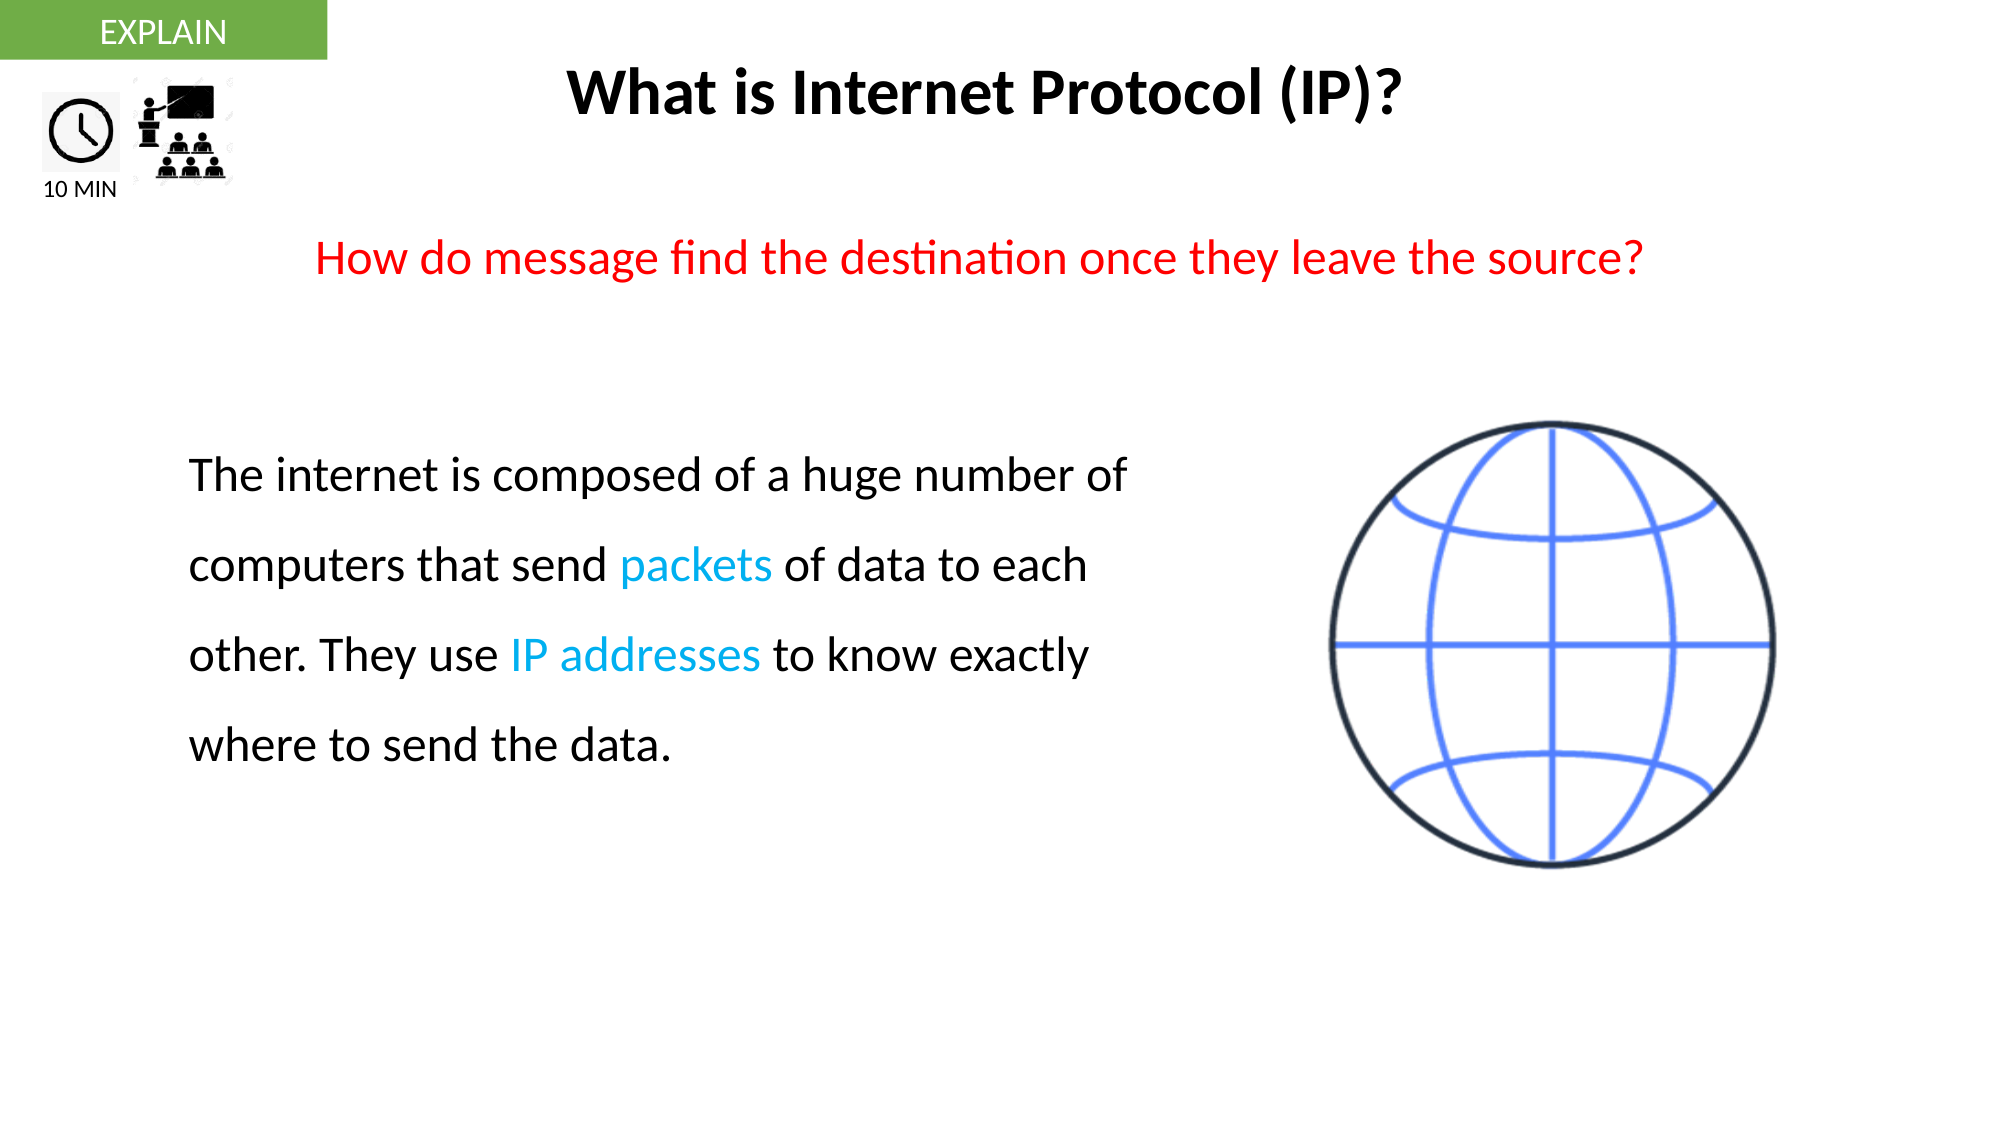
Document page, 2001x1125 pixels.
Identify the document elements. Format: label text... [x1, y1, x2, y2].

text_box EXPLAIN [0, 0, 328, 61]
text_box 10 MIN [27, 165, 133, 211]
list How do message find the destination once they leave the source? [221, 221, 1702, 331]
picture [133, 77, 233, 186]
picture [1184, 399, 1918, 886]
picture [42, 92, 120, 172]
text_box The internet is composed of a huge number of computers that send packets of data to each other. They use IP addresses to know exactly where to send the data. [119, 401, 1173, 792]
title What is Internet Protocol (IP)? [352, 47, 1620, 182]
